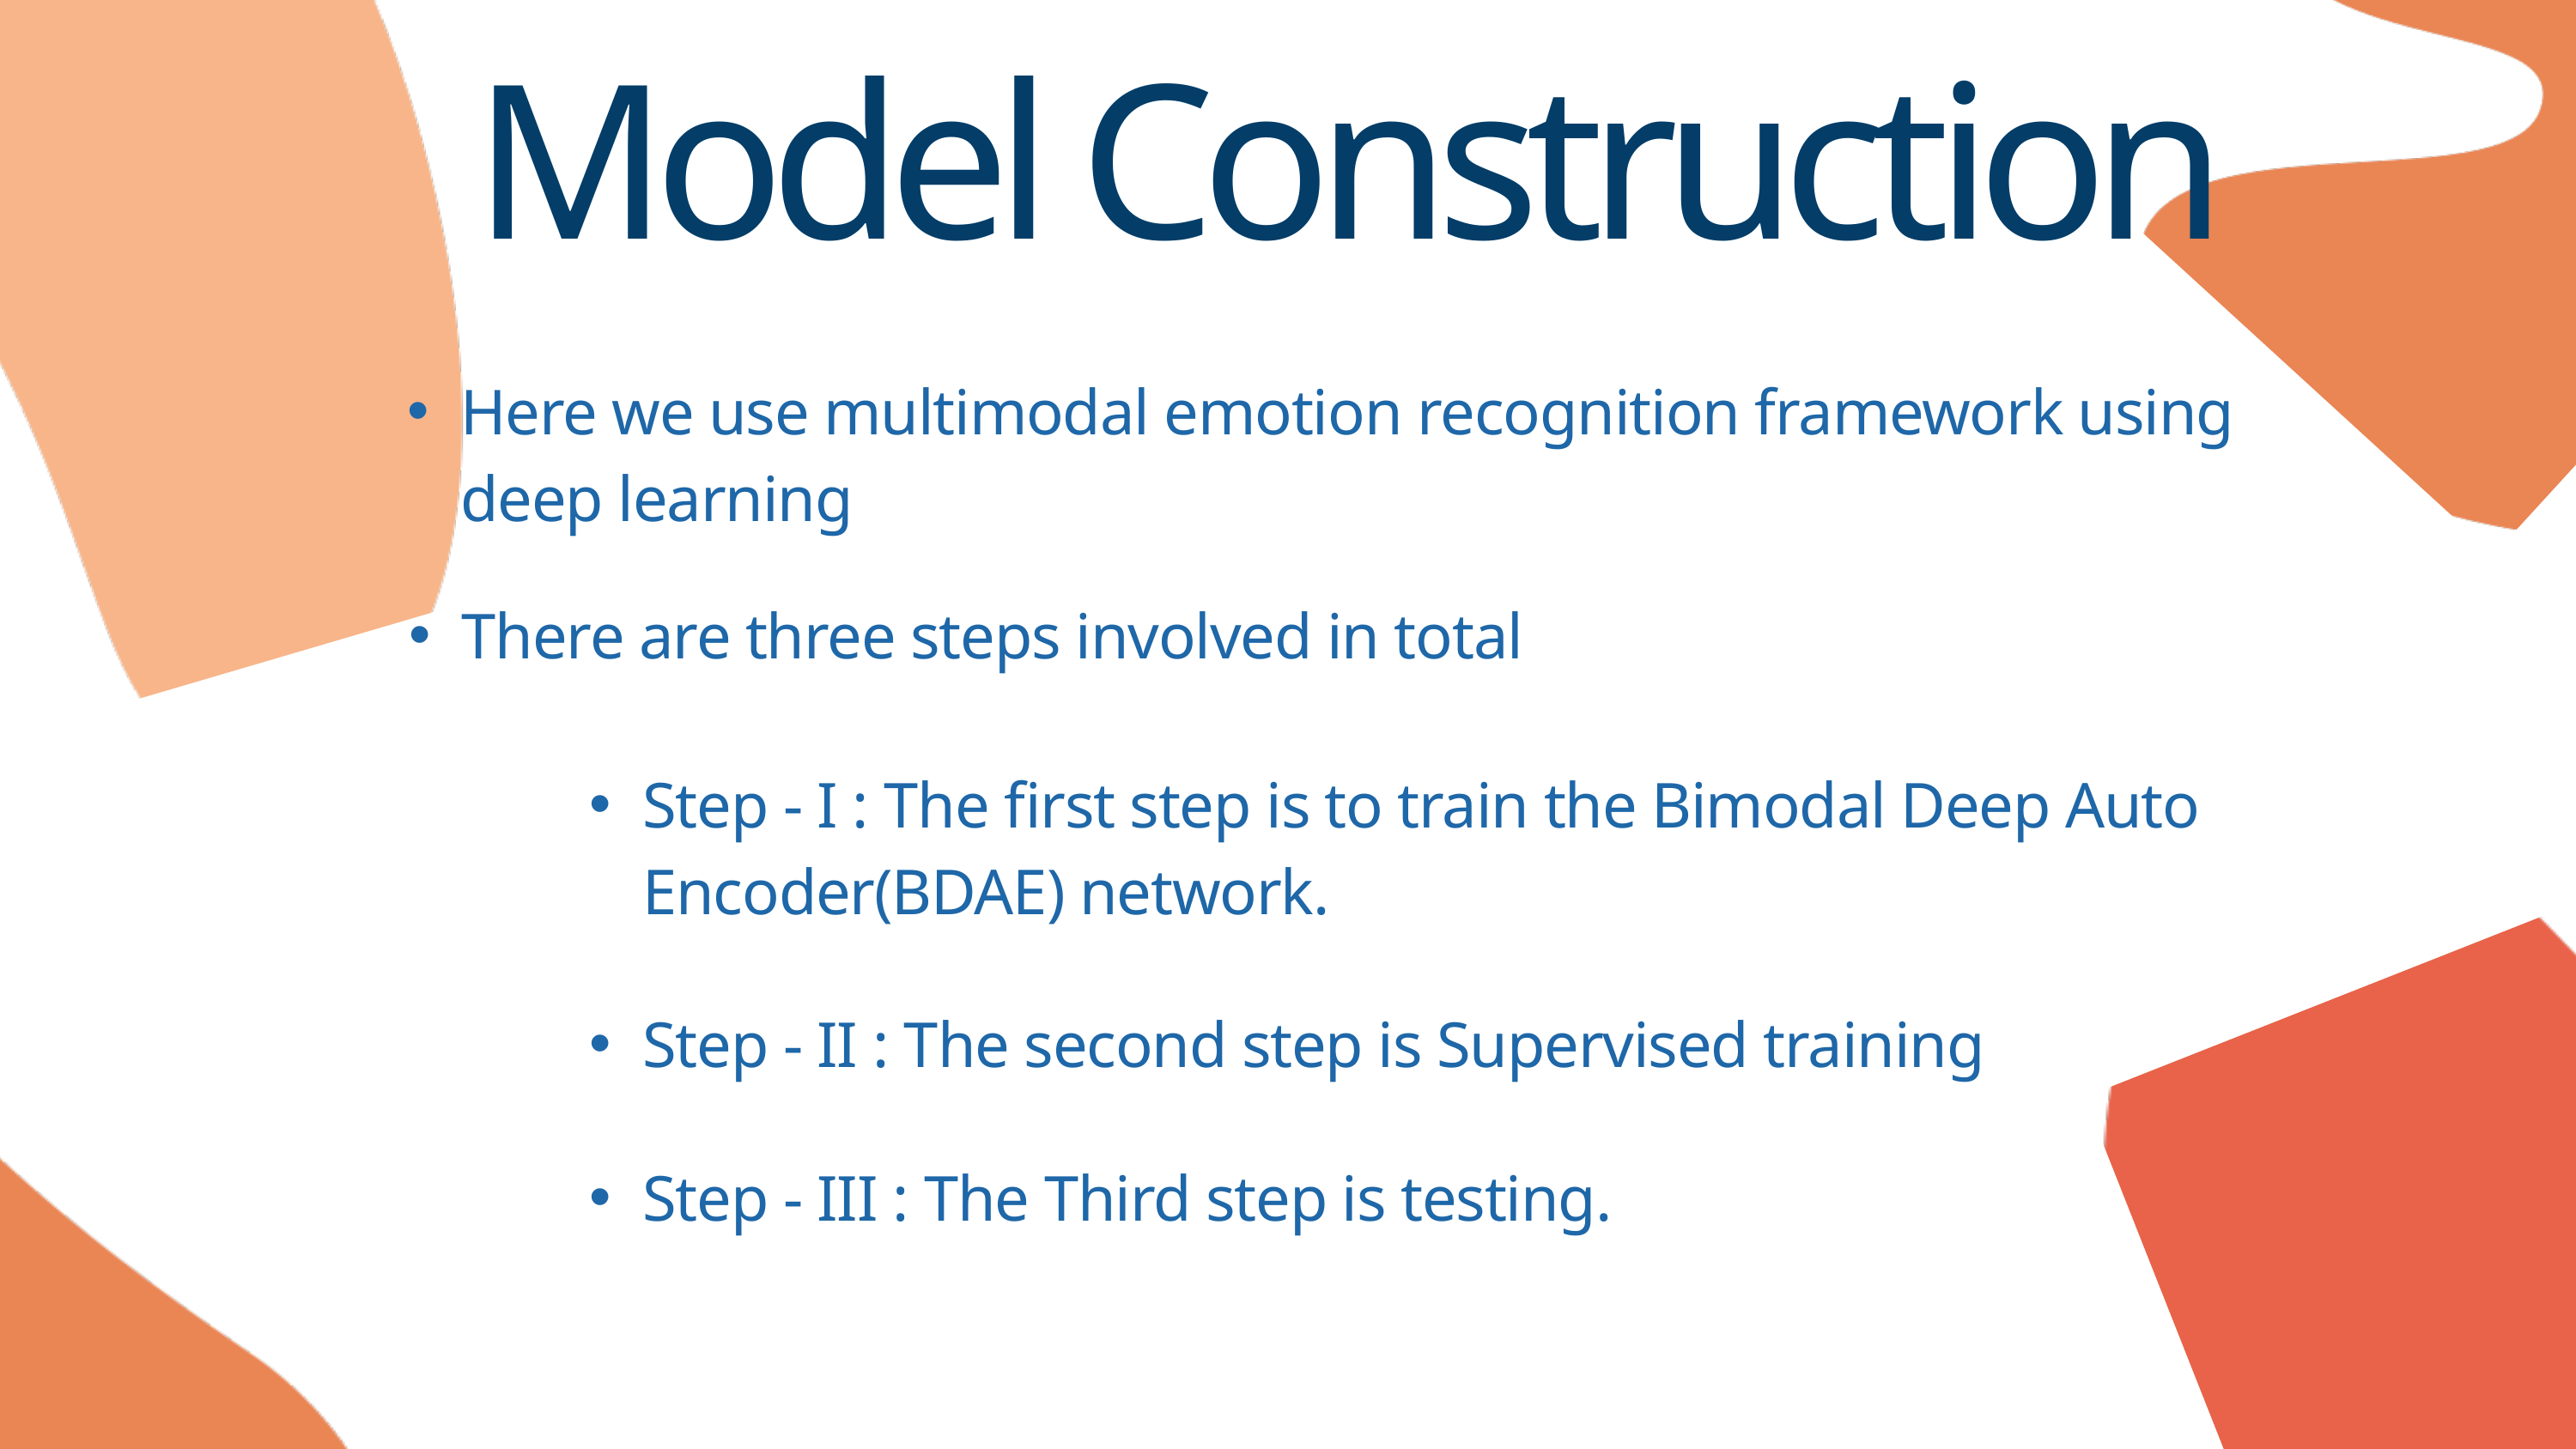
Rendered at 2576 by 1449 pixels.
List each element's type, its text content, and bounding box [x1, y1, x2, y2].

text_box Here we use multimodal emotion recognition framework using deep learning [355, 360, 2370, 535]
text_box There are three steps involved in total [355, 584, 2372, 672]
text_box Step - I : The first step is to train the Bimodal Deep Auto Encoder(BDAE) network. [537, 753, 2288, 927]
text_box Step - II : The second step is Supervised training [537, 992, 2105, 1080]
text_box Step - III : The Third step is testing. [537, 1147, 2105, 1234]
text_box [2084, 902, 2576, 1449]
text_box Model Construction [307, 0, 2393, 282]
text_box [0, 898, 416, 1449]
text_box [2196, 0, 2576, 555]
text_box [0, 0, 588, 740]
